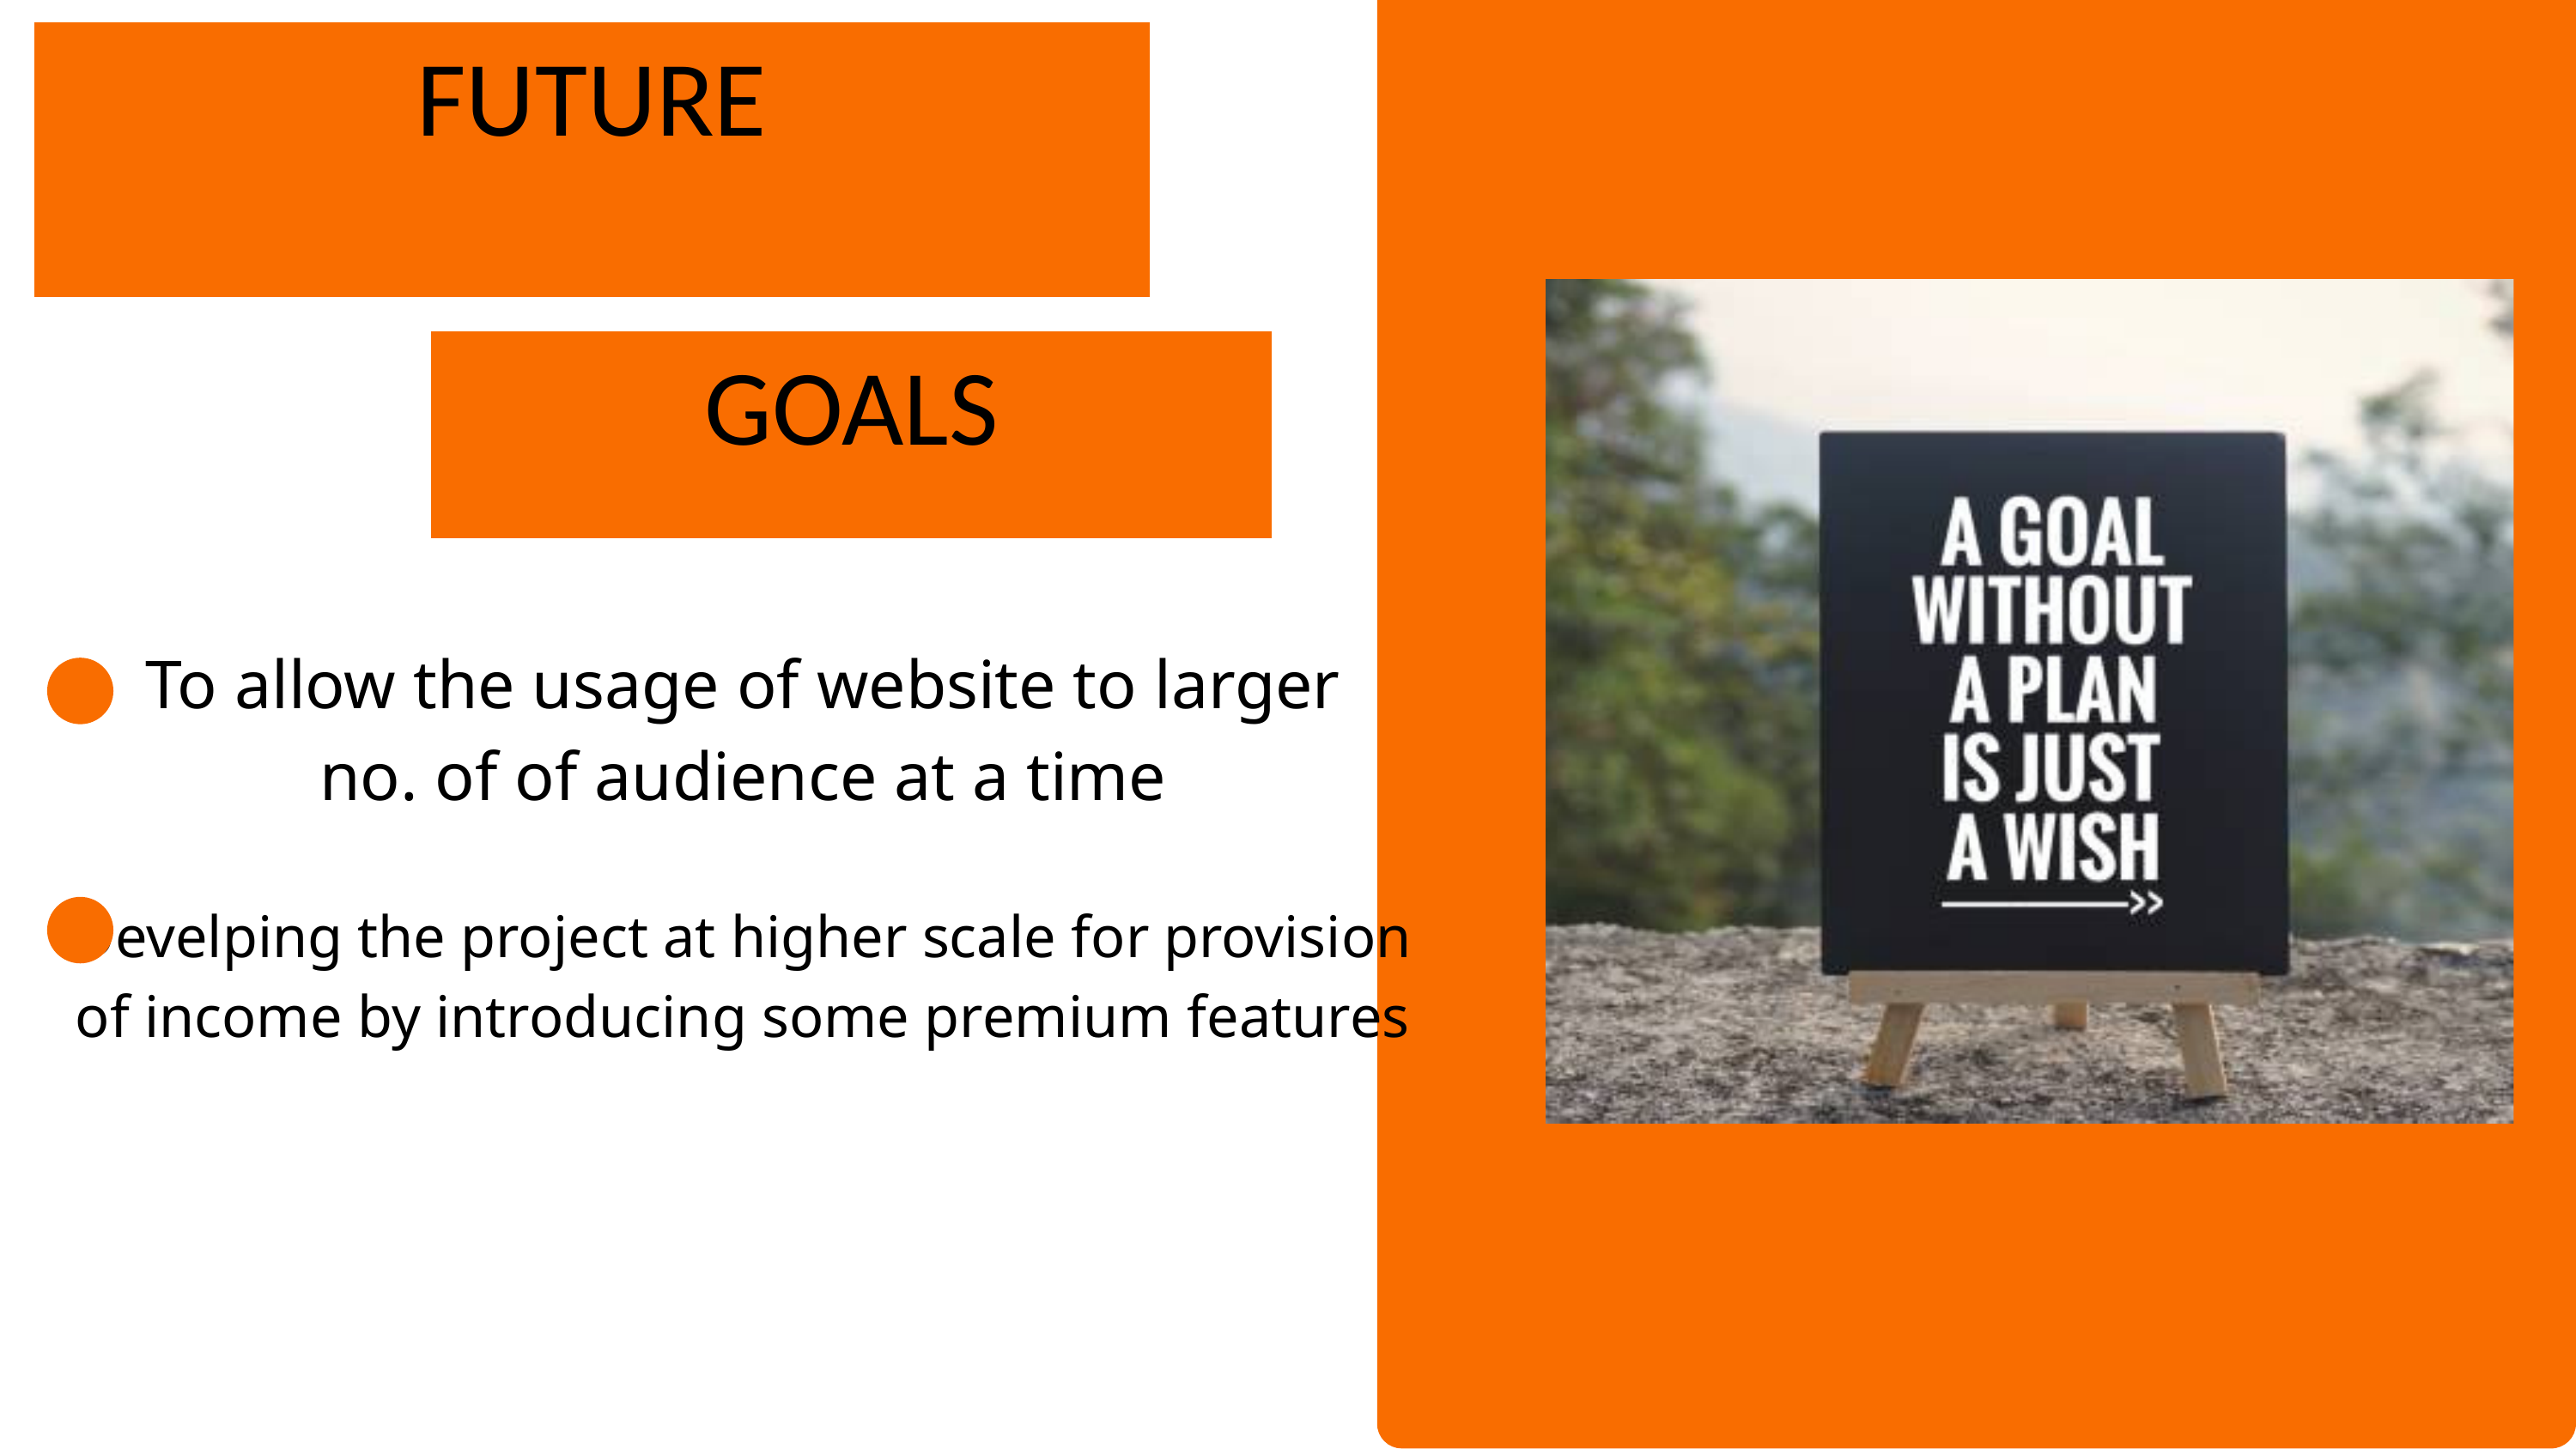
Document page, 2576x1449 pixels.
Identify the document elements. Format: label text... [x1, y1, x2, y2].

text_box Develping the project at higher scale for provision of income by introducing some premium features [46, 888, 1372, 1050]
text_box To allow the usage of website to larger no. of of audience at a time [144, 628, 1342, 815]
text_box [46, 896, 114, 964]
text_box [430, 233, 1273, 725]
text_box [1376, 0, 2576, 1449]
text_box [0, 0, 1151, 713]
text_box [46, 657, 114, 724]
